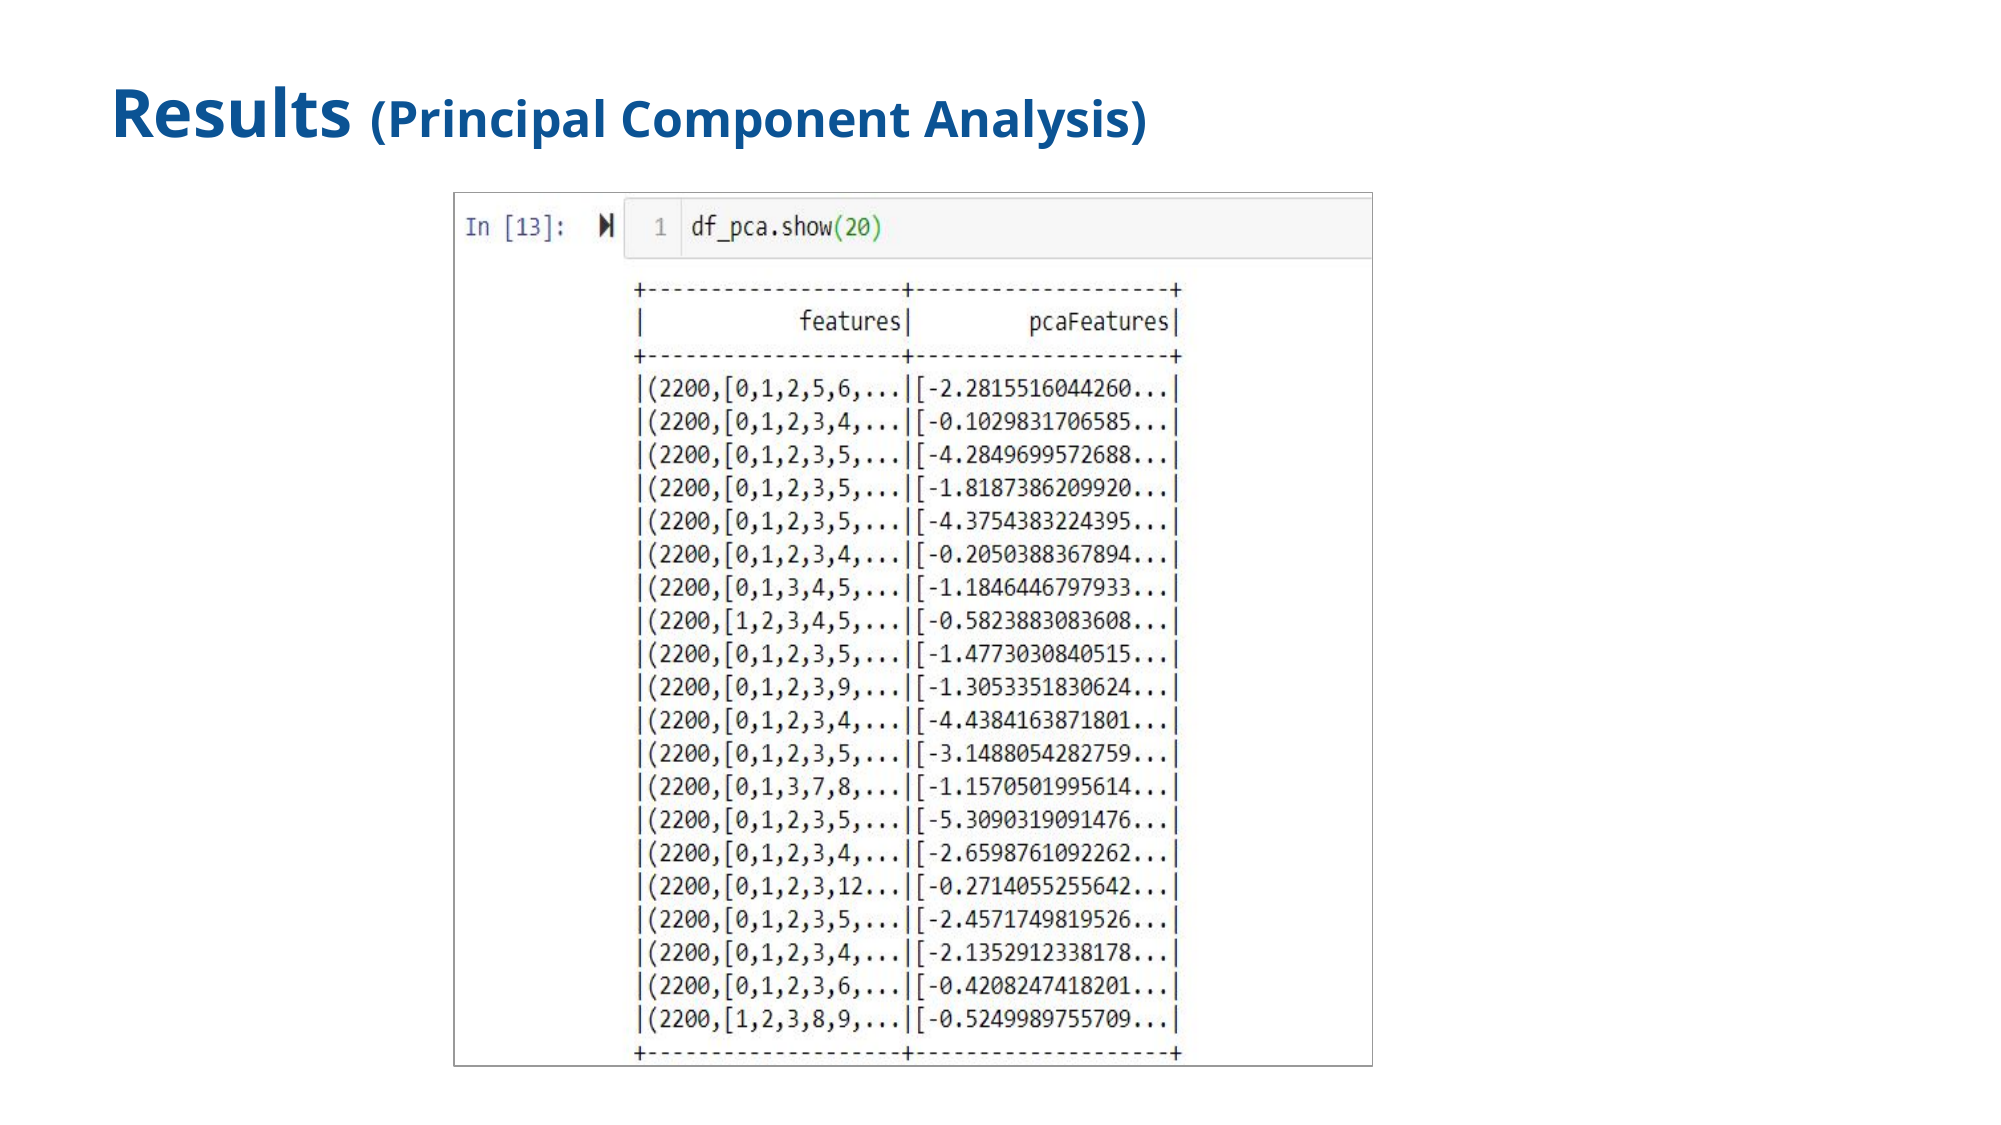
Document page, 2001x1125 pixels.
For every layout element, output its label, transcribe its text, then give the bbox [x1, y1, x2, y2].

picture [454, 192, 1372, 1066]
title Results (Principal Component Analysis) [89, 59, 1742, 221]
